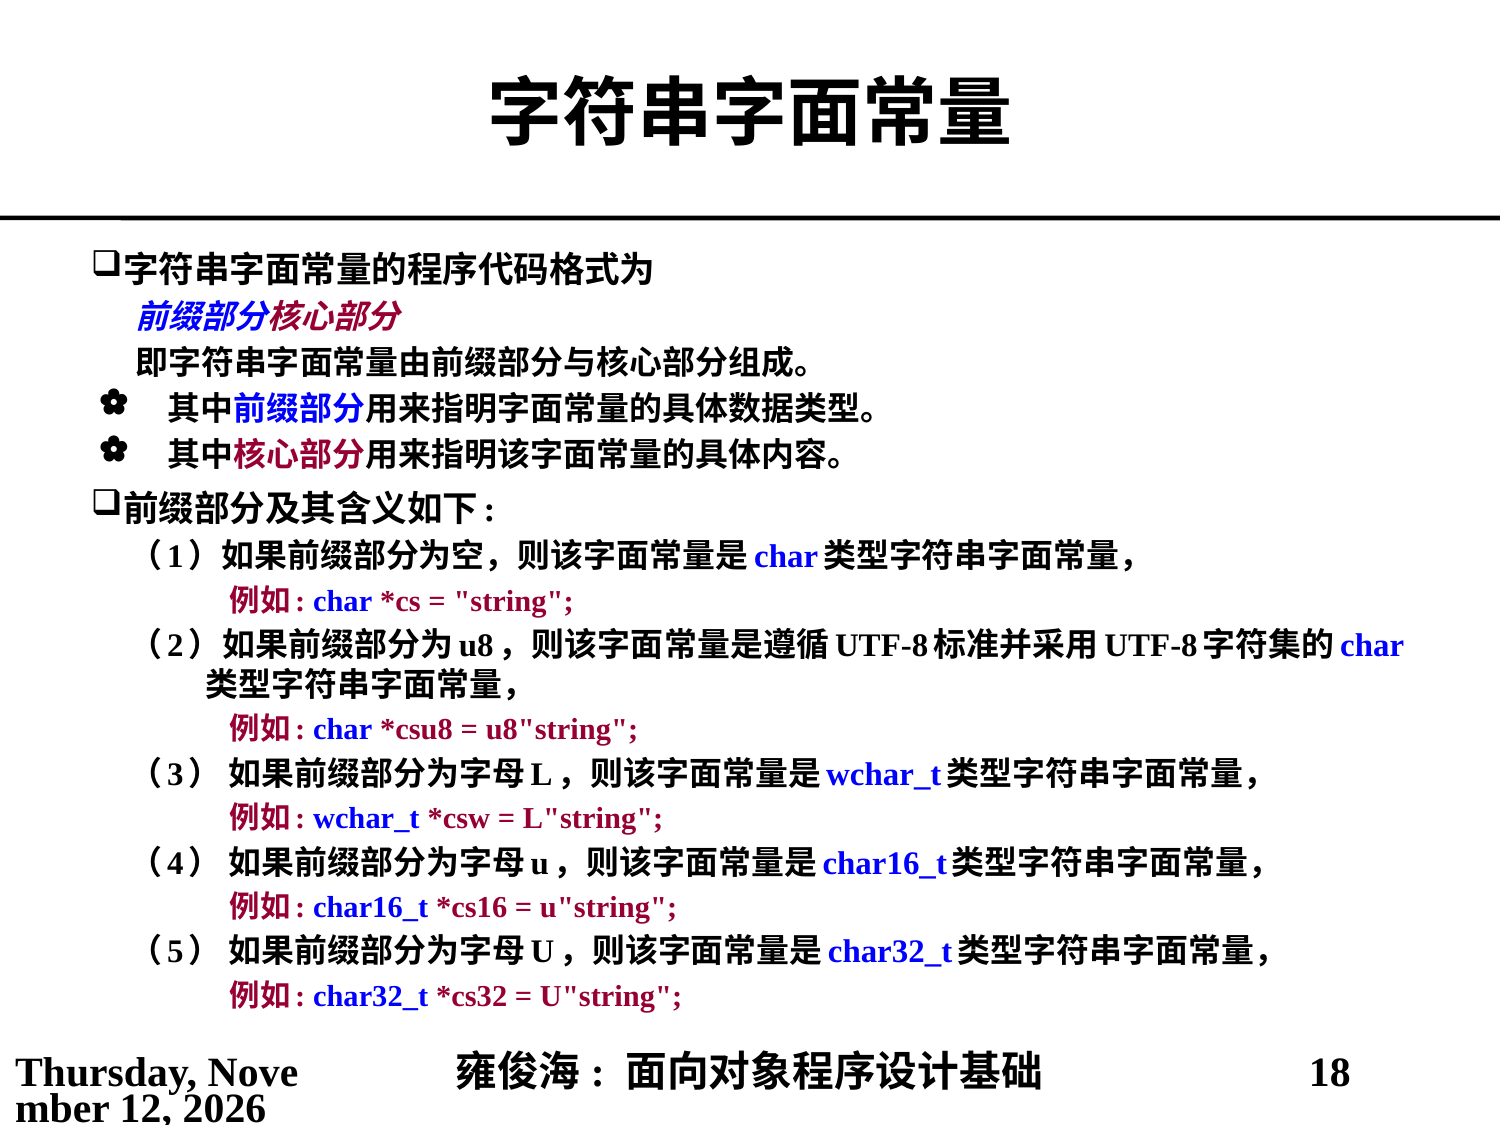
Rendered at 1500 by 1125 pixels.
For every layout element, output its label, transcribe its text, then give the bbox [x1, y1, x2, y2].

slide_number 18 [1161, 1042, 1499, 1103]
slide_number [0, 1042, 337, 1103]
title 字符串字面常量 [0, 0, 1500, 217]
footer 雍俊海: 面向对象程序设计基础 [337, 1042, 1161, 1103]
list 字符串字面常量的程序代码格式为 前缀部分核心部分 即字符串字面常量由前缀部分与核心部分组成。 其中前缀部分用来指明字面常量的具体数据类型。 其中核心部分用来指明该字面常量的具体内容。 前缀部分及其含义如下: （1）如果前缀部分为空，则该字面常量是char类型字符串字面常量， 例如: char *cs = "string"; （2）如果前缀部分为u8，则该字面常量是遵循UTF-8标准并采用UTF-8字符集的char类型字符串字面常量， 例如: char *csu8 = u8"string"; （3） 如果前缀部分为字母L，则该字面常量是wchar_t类型字符串字面常量， 例如: wchar_t *csw = L"string"; （4） 如果前缀部分为字母u，则该字面常量是char16_t类型字符串字面常量， 例如: char16_t *cs16 = u"string"; （5） 如果前缀部分为字母U，则该字面常量是char32_t类型字符串字面常量， 例如: char32_t *cs32 = U"string"; [75, 239, 1425, 1042]
